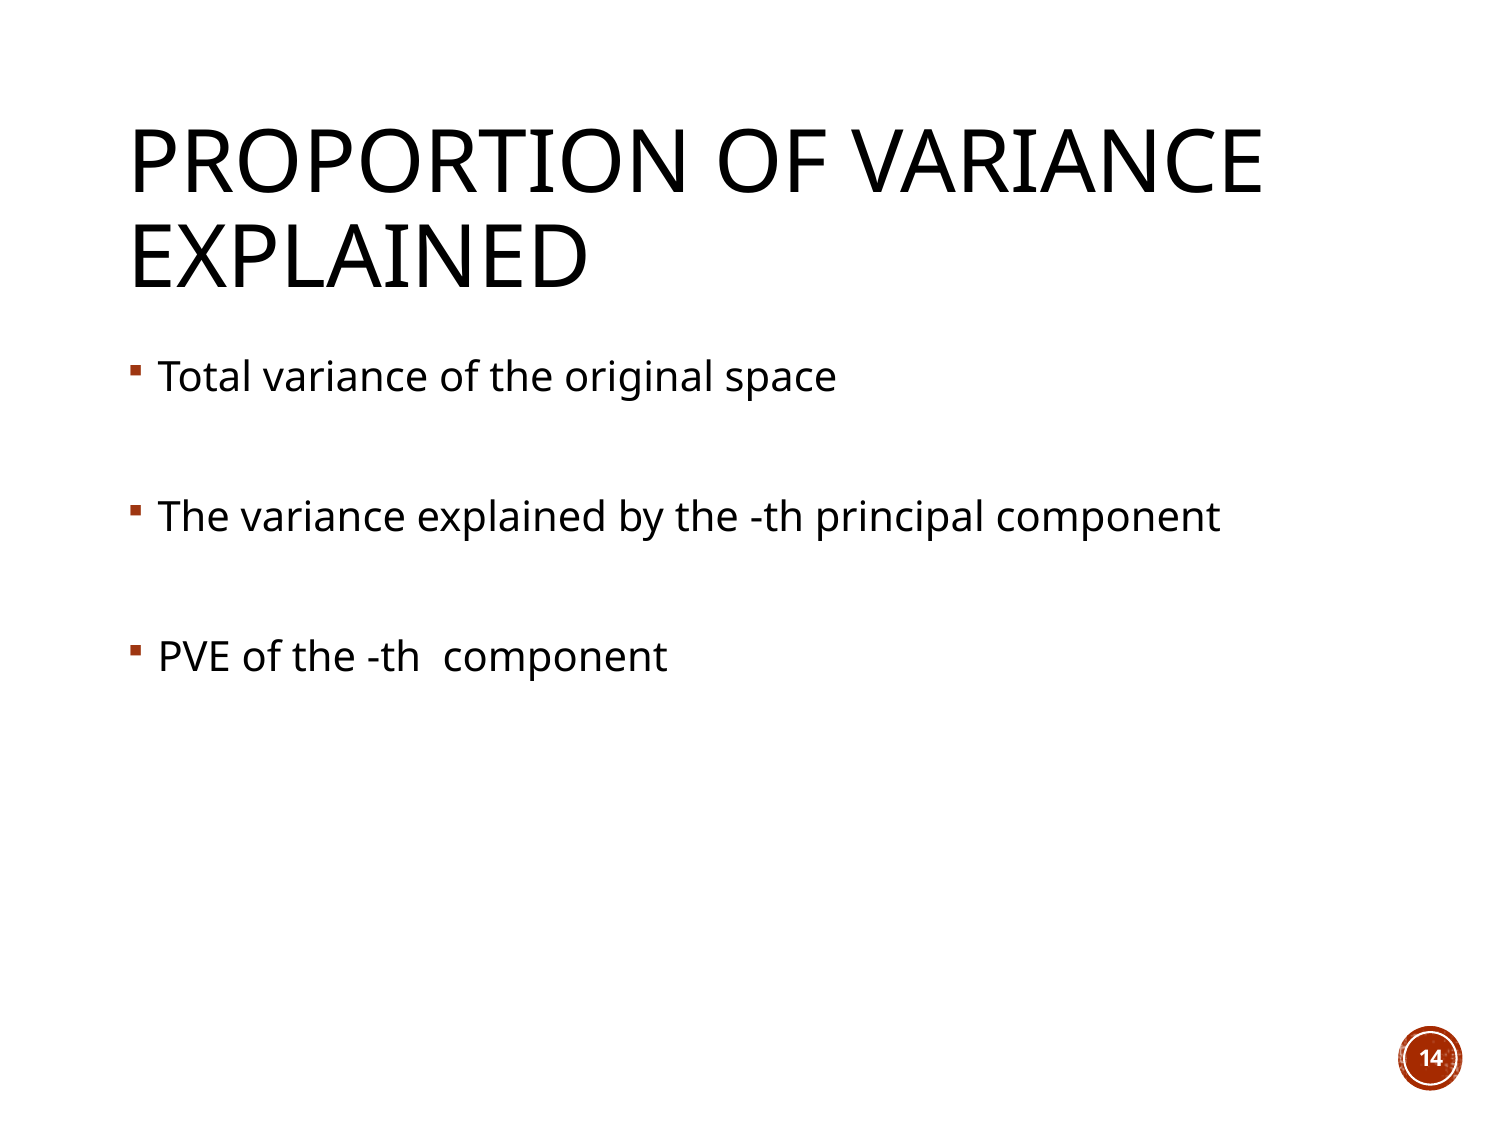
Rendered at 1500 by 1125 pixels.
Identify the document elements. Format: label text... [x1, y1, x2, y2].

slide_number 14 [1391, 1028, 1471, 1089]
title Proportion of variance explained [112, 79, 1388, 344]
